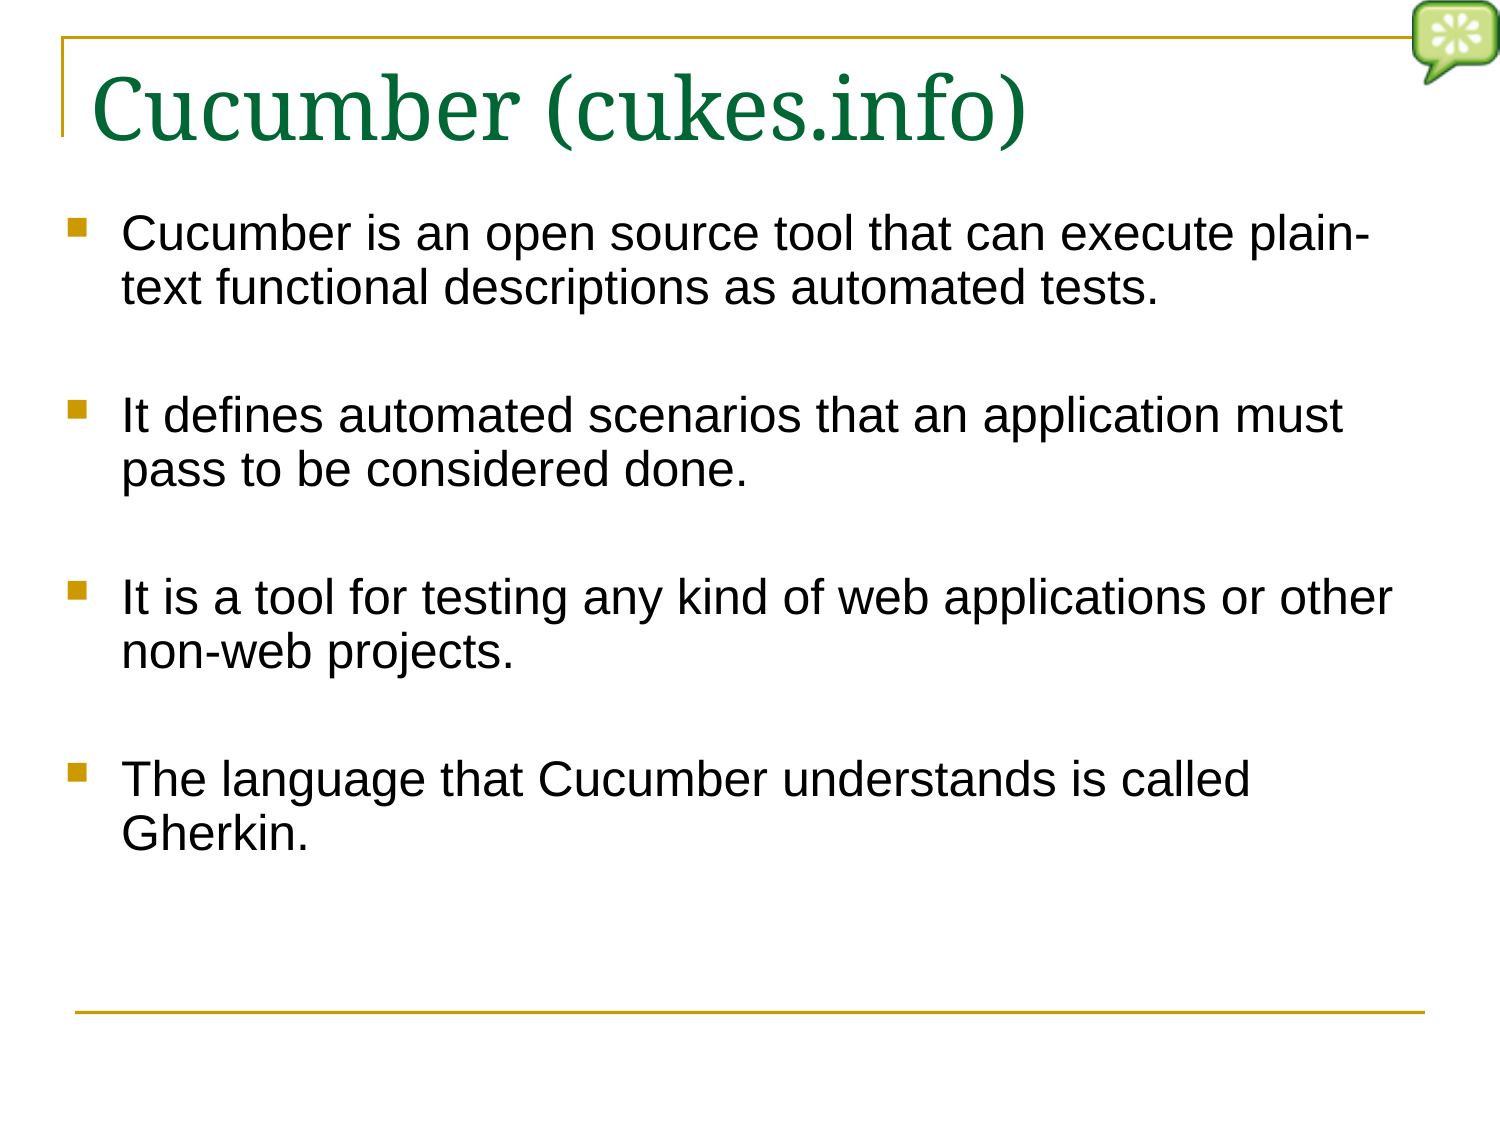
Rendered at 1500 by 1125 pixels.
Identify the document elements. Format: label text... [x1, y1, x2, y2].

title Cucumber (cukes.info) [74, 45, 1426, 199]
picture [1412, 0, 1500, 88]
list Cucumber is an open source tool that can execute plain-text functional descriptions as automated tests. It defines automated scenarios that an application must pass to be considered done. It is a tool for testing any kind of web applications or other non-web projects. The language that Cucumber understands is called Gherkin. [49, 199, 1451, 1038]
